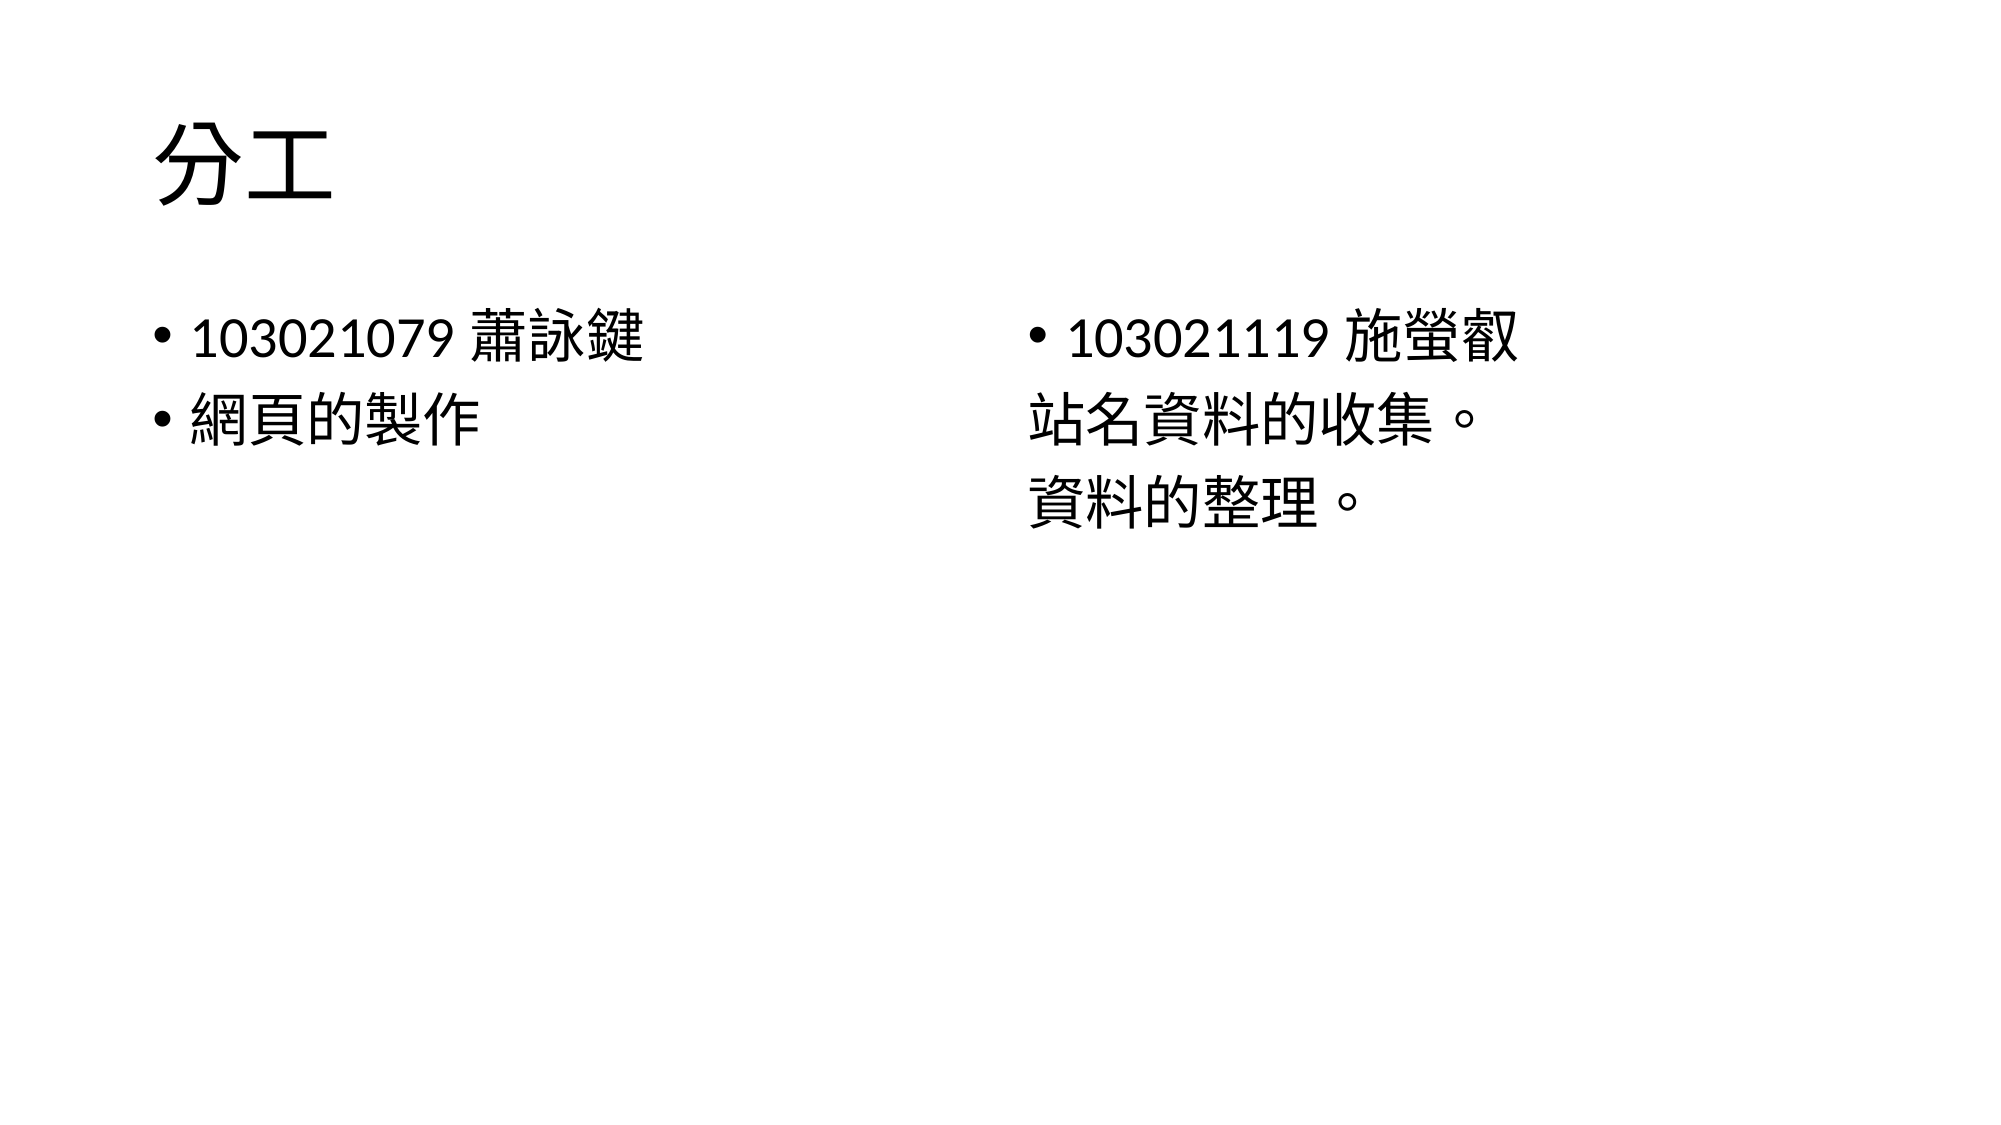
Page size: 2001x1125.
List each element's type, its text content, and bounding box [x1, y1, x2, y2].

list 103021079蕭詠鍵 網頁的製作 [137, 299, 988, 1014]
title 分工 [137, 59, 1863, 278]
list 103021119施螢叡 站名資料的收集。 資料的整理。 [1012, 299, 1863, 1014]
